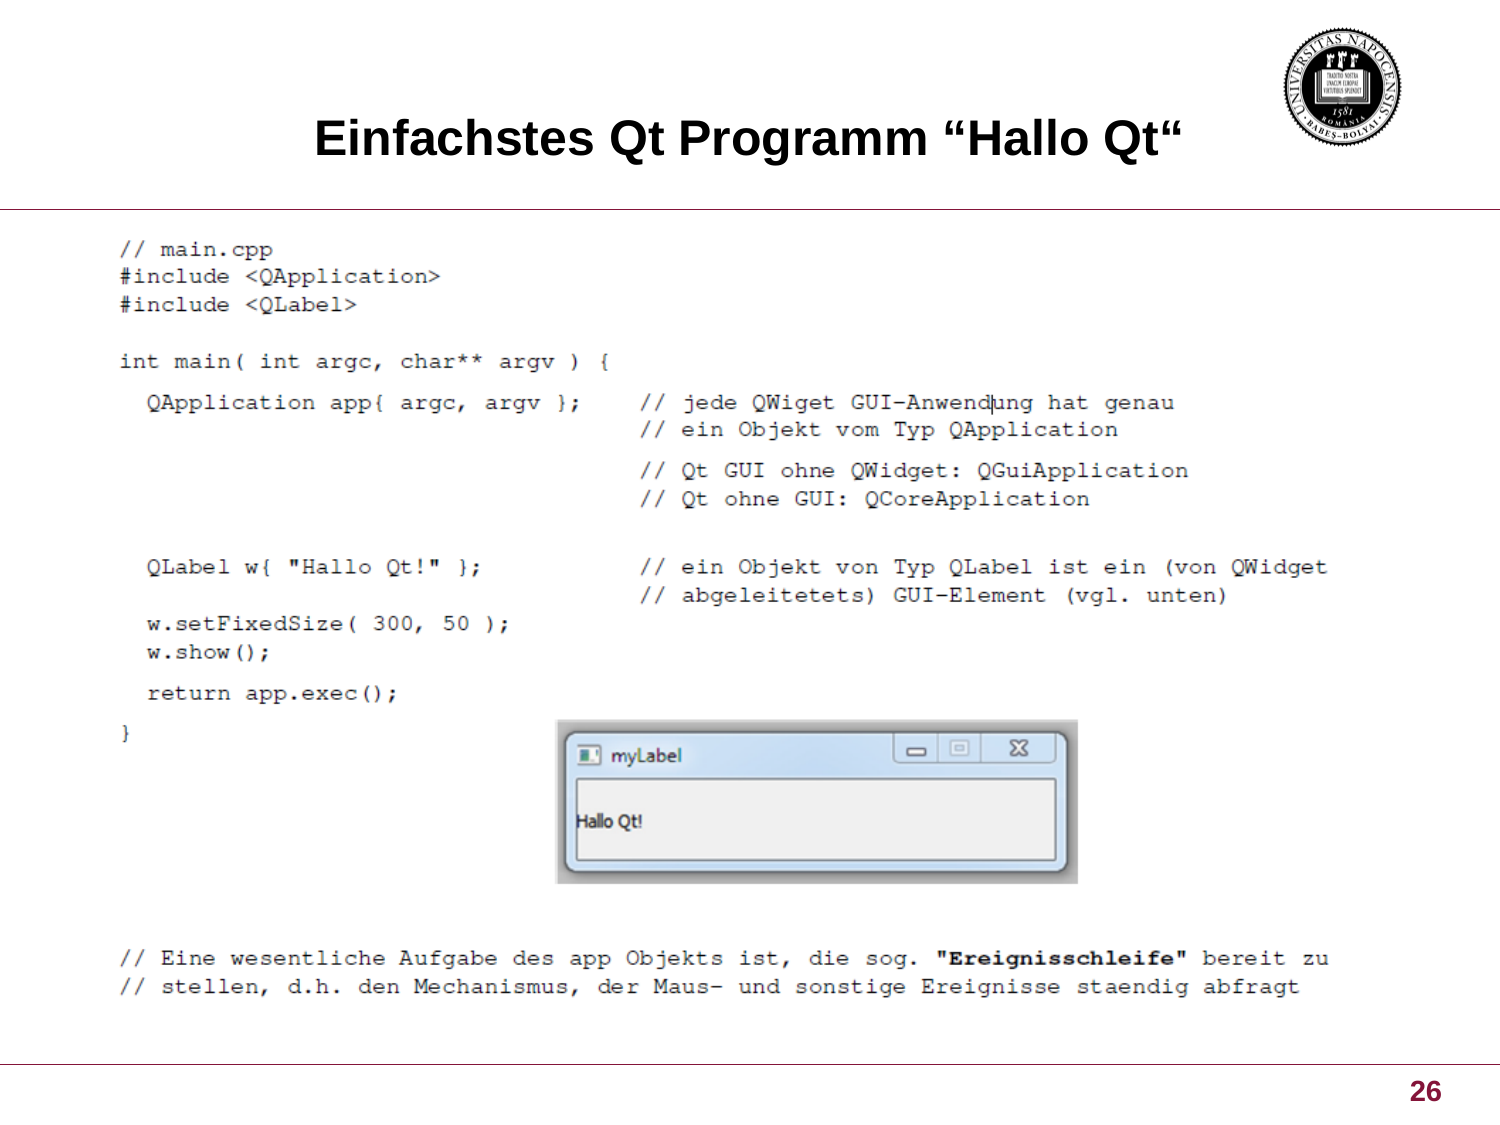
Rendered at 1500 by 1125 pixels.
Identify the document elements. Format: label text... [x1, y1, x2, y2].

title Einfachstes Qt Programm “Hallo Qt“ [75, 44, 1425, 233]
picture [93, 232, 1407, 1016]
slide_number 26 [1371, 1078, 1443, 1102]
picture [1273, 17, 1412, 44]
